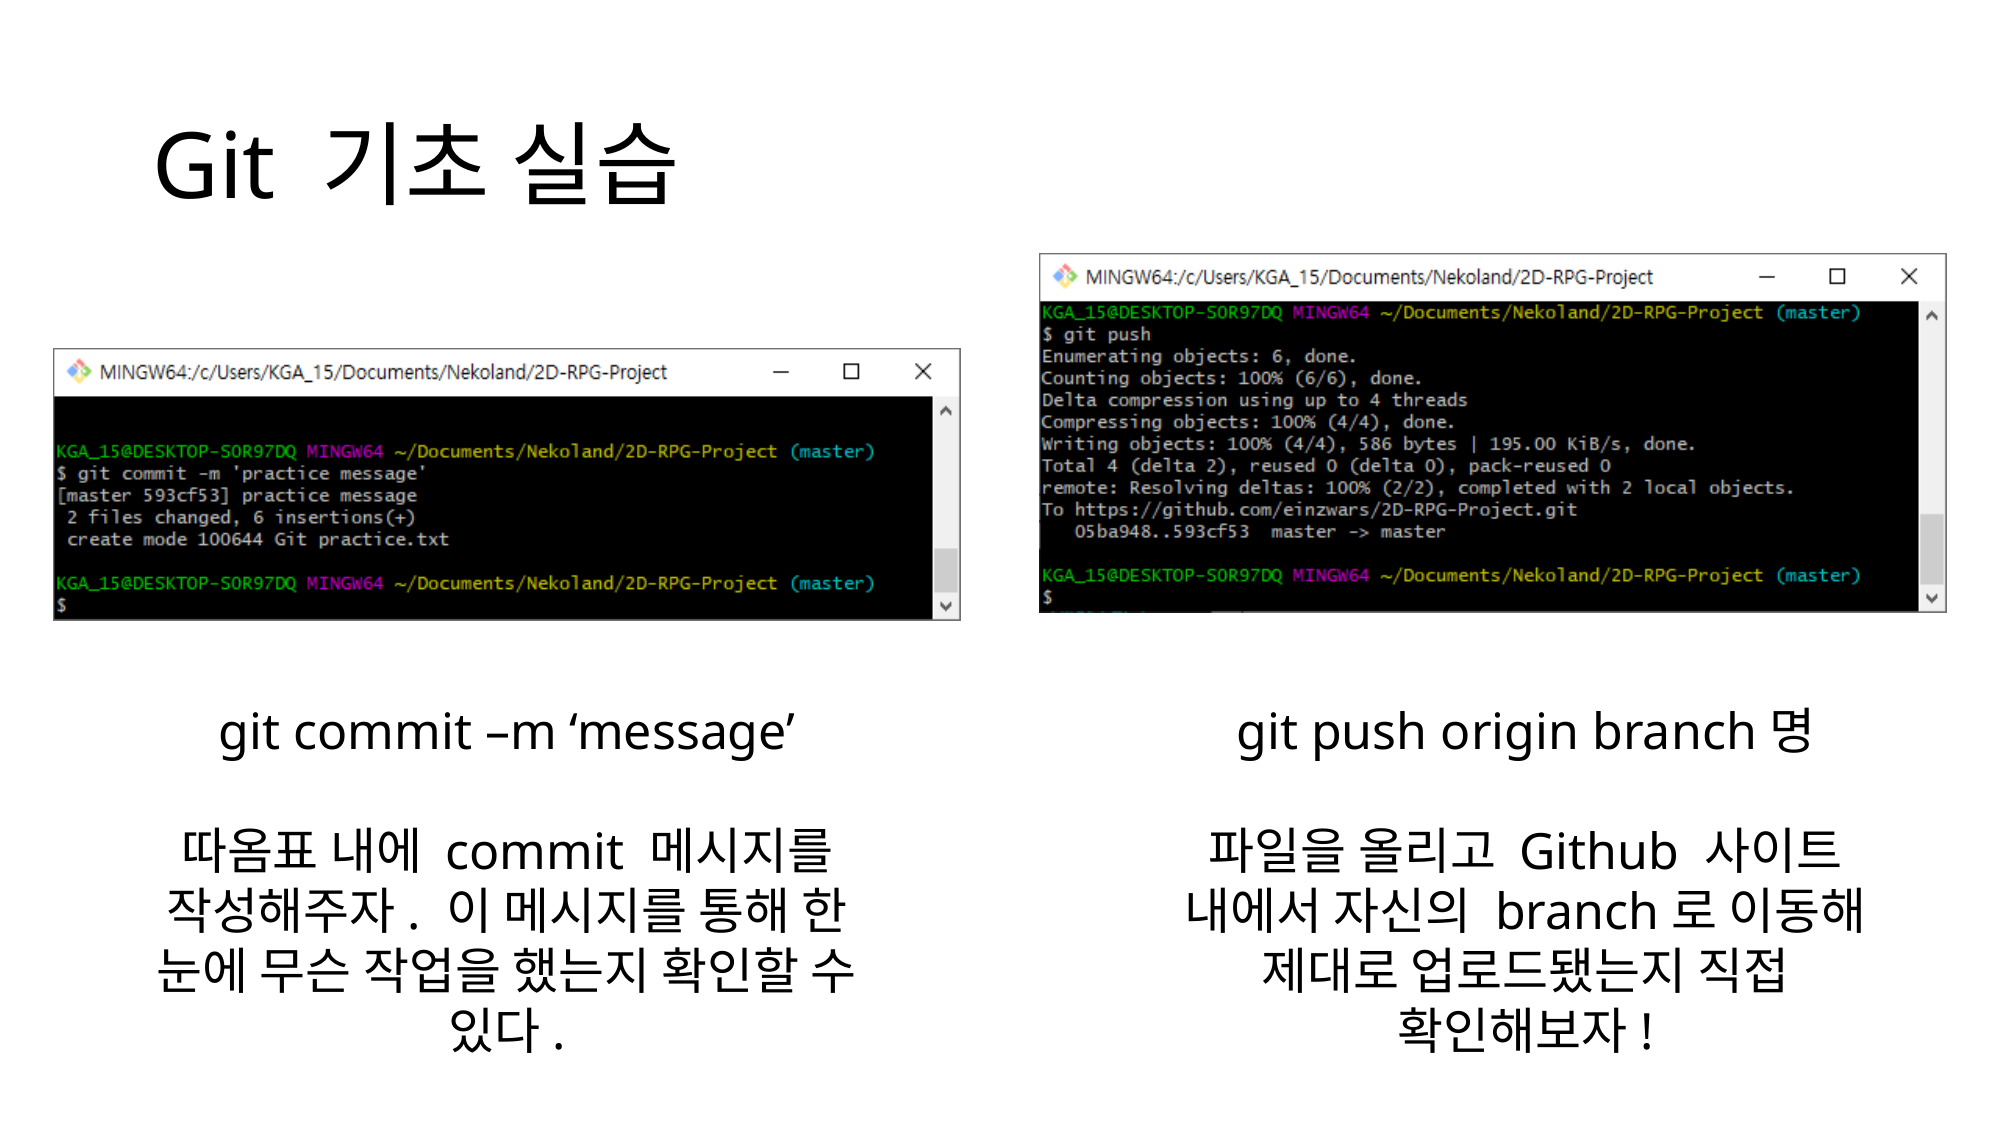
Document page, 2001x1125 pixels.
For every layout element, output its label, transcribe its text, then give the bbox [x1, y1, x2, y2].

title Git 기초 실습 [137, 59, 1863, 278]
text_box git commit –m ‘message’ 따옴표 내에 commit 메시지를 작성해주자. 이 메시지를 통해 한 눈에 무슨 작업을 했는지 확인할 수 있다. [121, 691, 894, 1067]
picture [52, 348, 962, 621]
text_box git push origin branch명 파일을 올리고 Github 사이트 내에서 자신의 branch로 이동해 제대로 업로드됐는지 직접 확인해보자! [1162, 691, 1890, 1067]
picture [1038, 253, 1947, 614]
